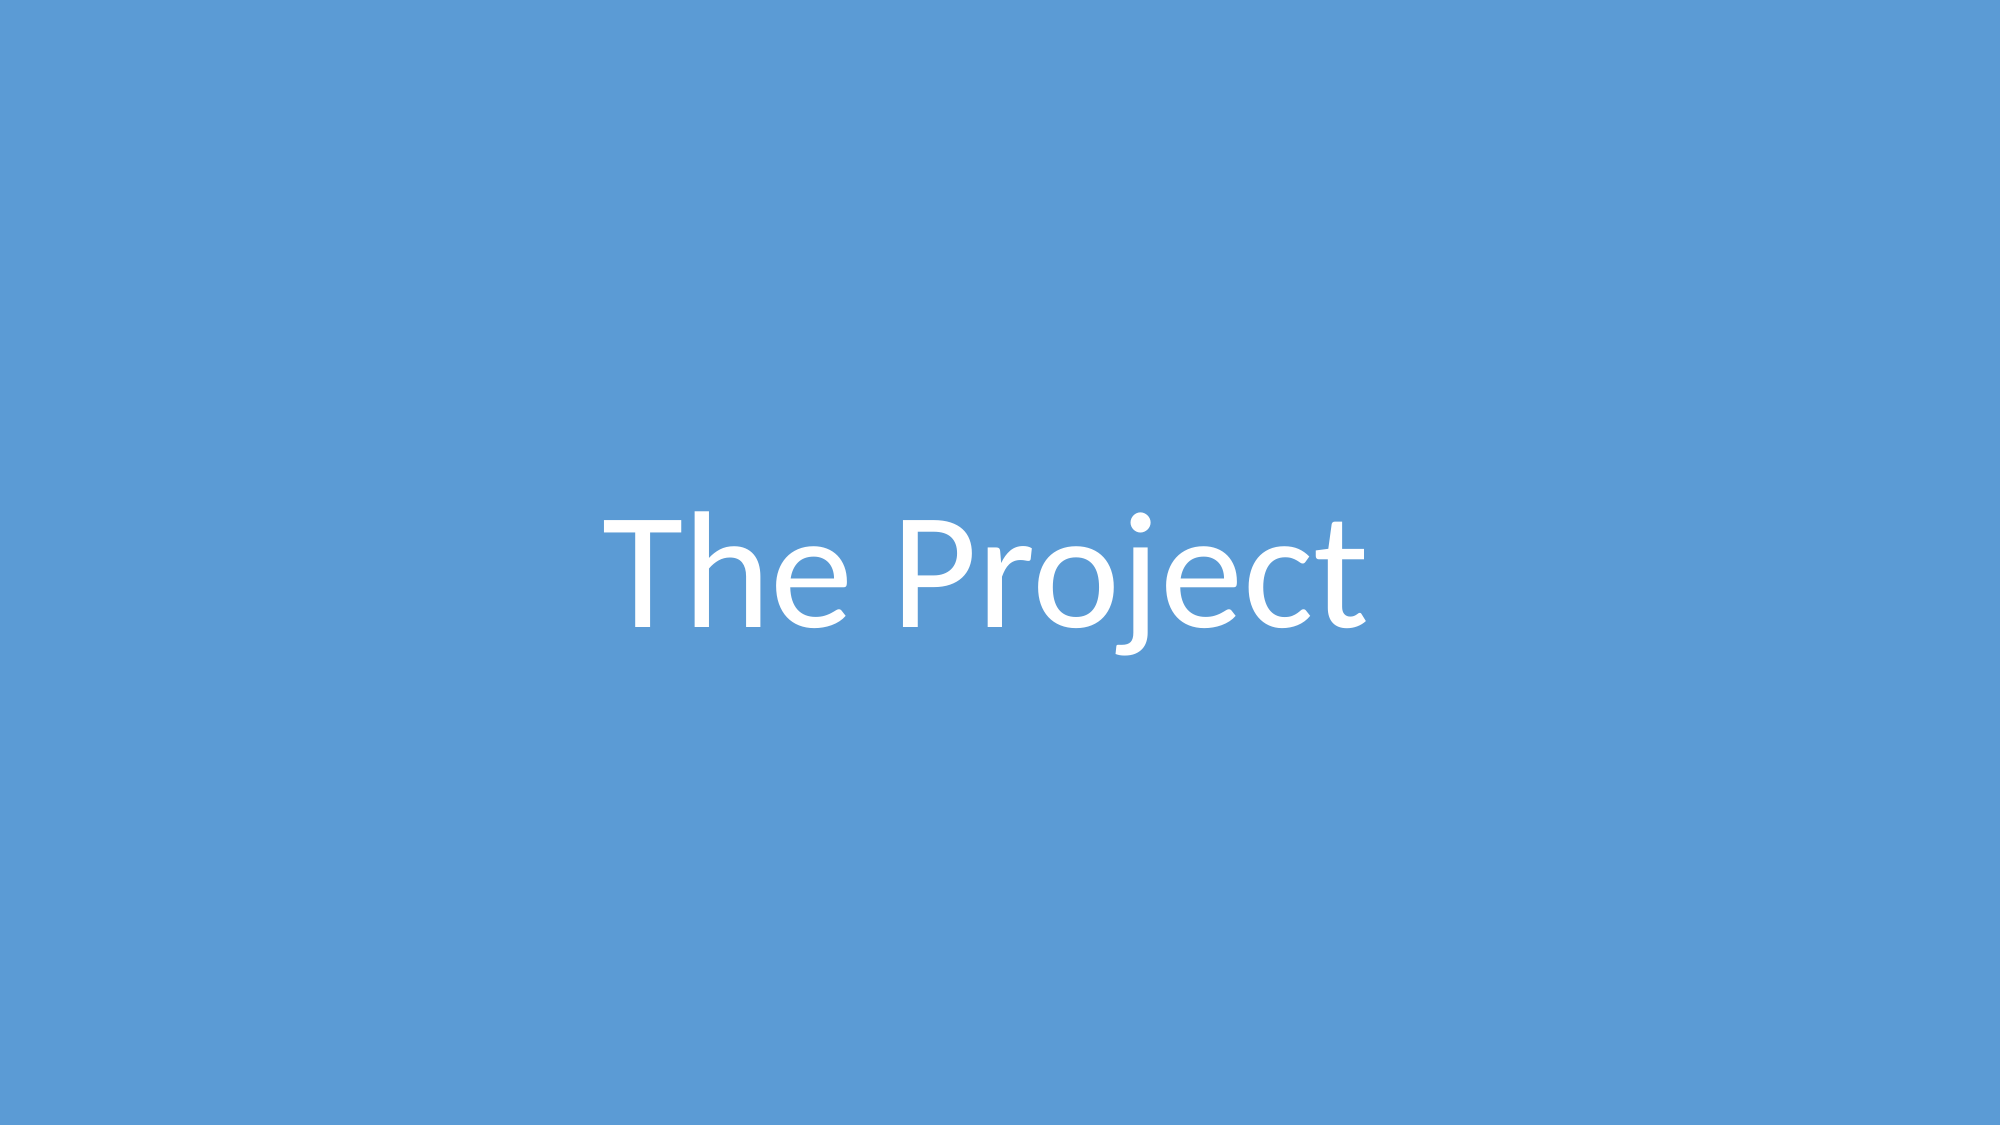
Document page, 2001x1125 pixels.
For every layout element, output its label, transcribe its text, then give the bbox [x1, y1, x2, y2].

text_box The Project [587, 453, 1413, 669]
